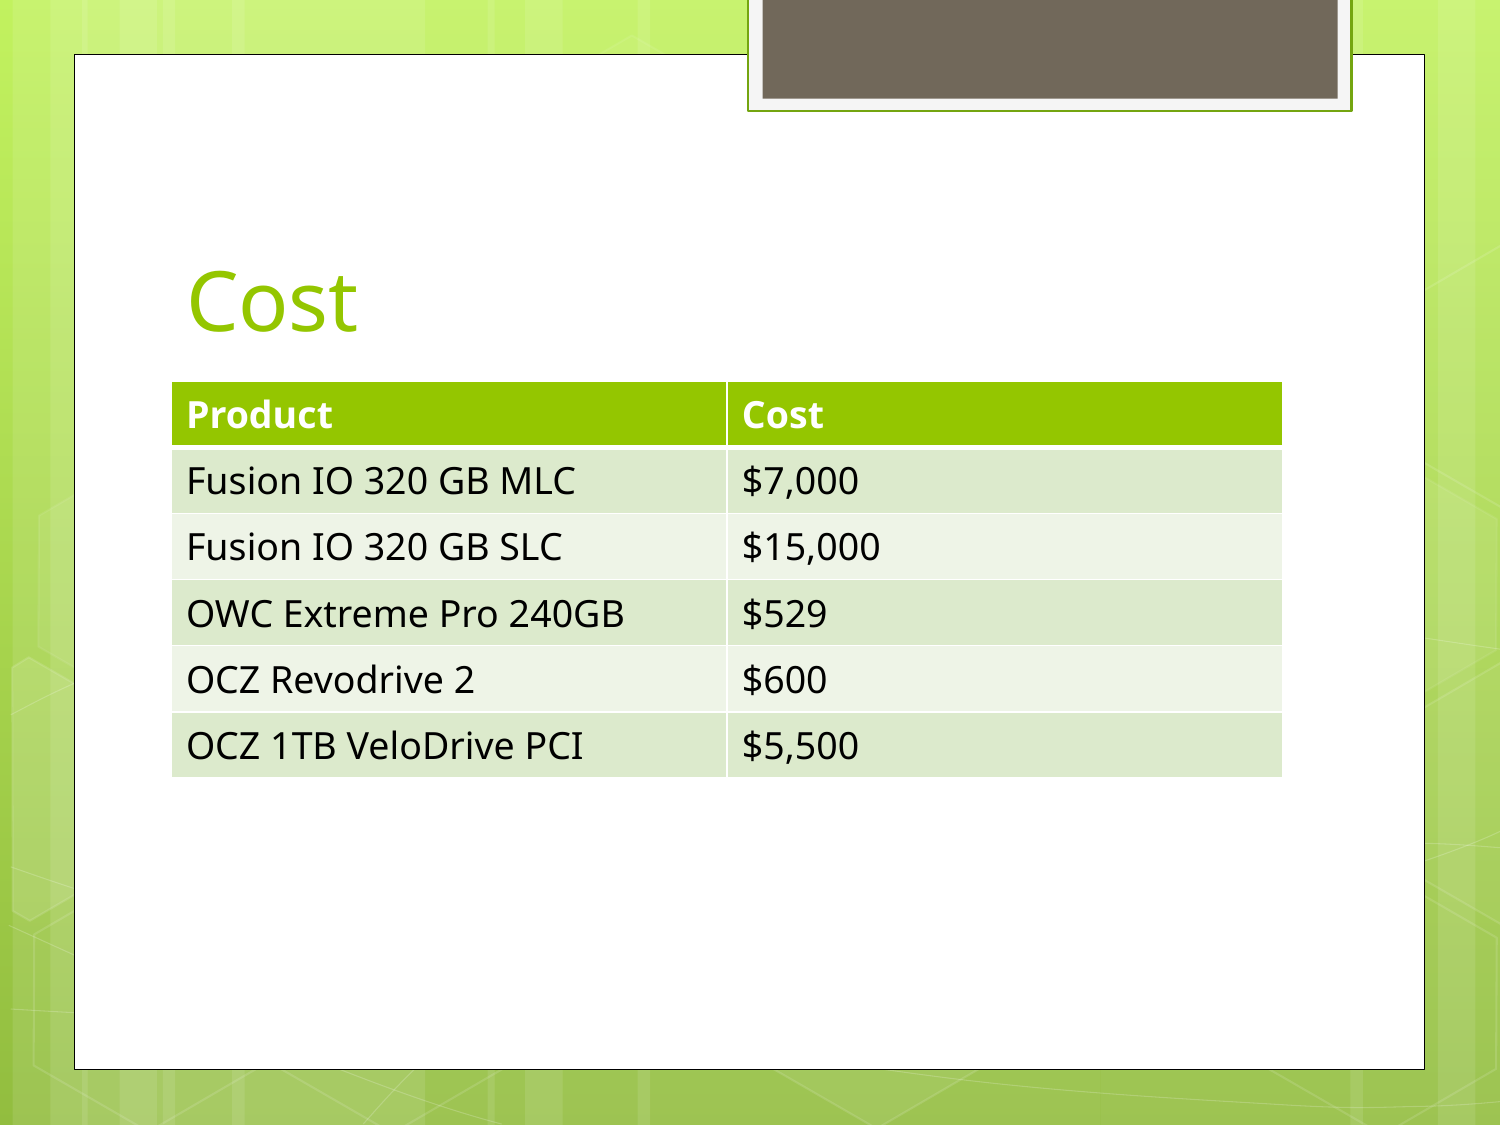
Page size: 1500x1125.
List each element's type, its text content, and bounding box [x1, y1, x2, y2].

title Cost [171, 168, 1324, 357]
table_cell OCZ Revodrive 2 [172, 646, 726, 711]
table_cell $7,000 [728, 450, 1282, 513]
table_header Cost [728, 382, 1282, 445]
table_cell Fusion IO 320 GB MLC [172, 450, 726, 513]
table_cell Fusion IO 320 GB SLC [172, 514, 726, 579]
table_header Product [172, 382, 726, 445]
table_cell $5,500 [728, 713, 1282, 777]
table_cell OCZ 1TB VeloDrive PCI [172, 713, 726, 777]
table_cell $15,000 [728, 514, 1282, 579]
table_cell OWC Extreme Pro 240GB [172, 580, 726, 645]
table_cell $529 [728, 580, 1282, 645]
table_cell $600 [728, 646, 1282, 711]
